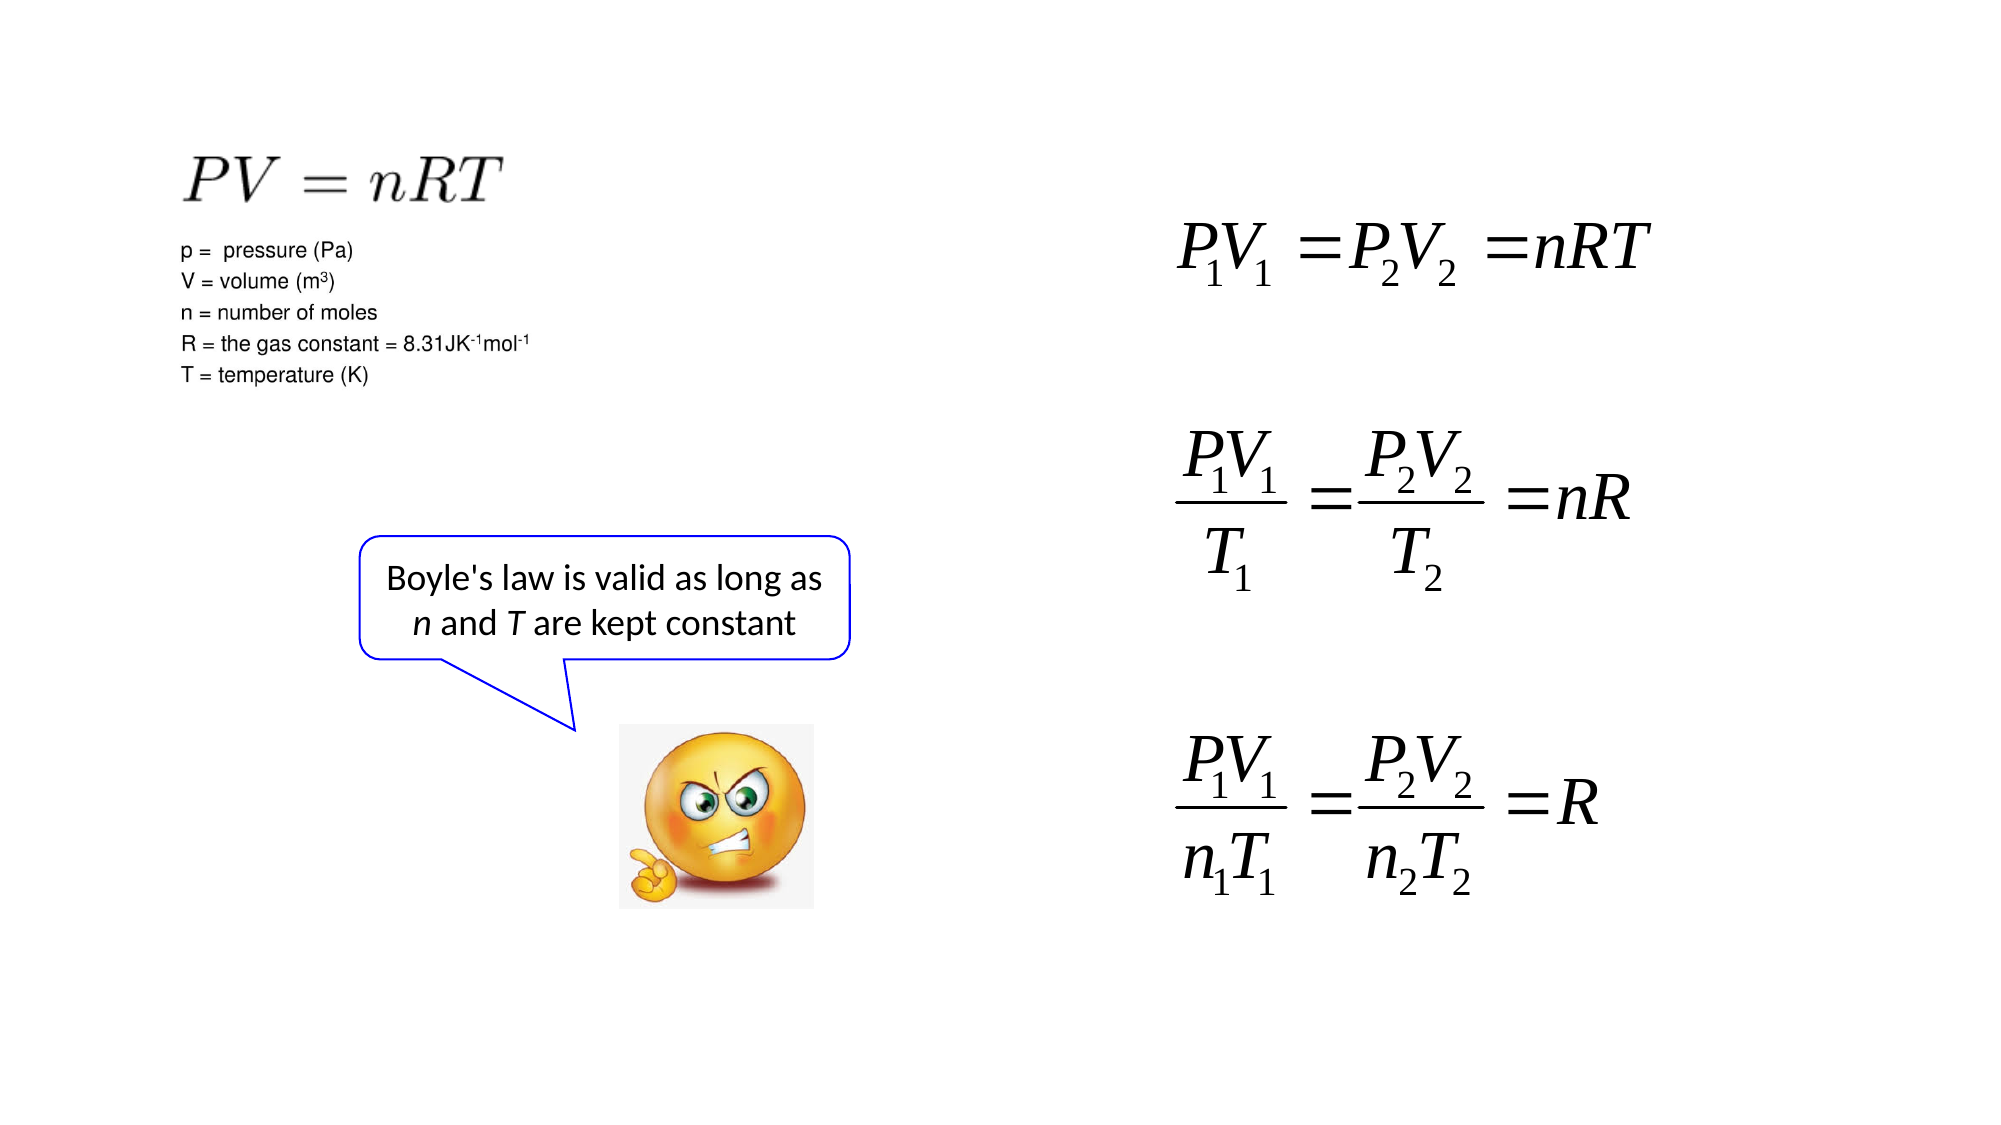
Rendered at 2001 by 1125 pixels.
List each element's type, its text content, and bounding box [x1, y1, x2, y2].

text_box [1165, 199, 1670, 910]
picture [165, 130, 535, 230]
picture [172, 232, 535, 392]
text_box Boyle's law is valid as long as n and T are kept constant [358, 535, 851, 733]
picture [619, 724, 814, 910]
